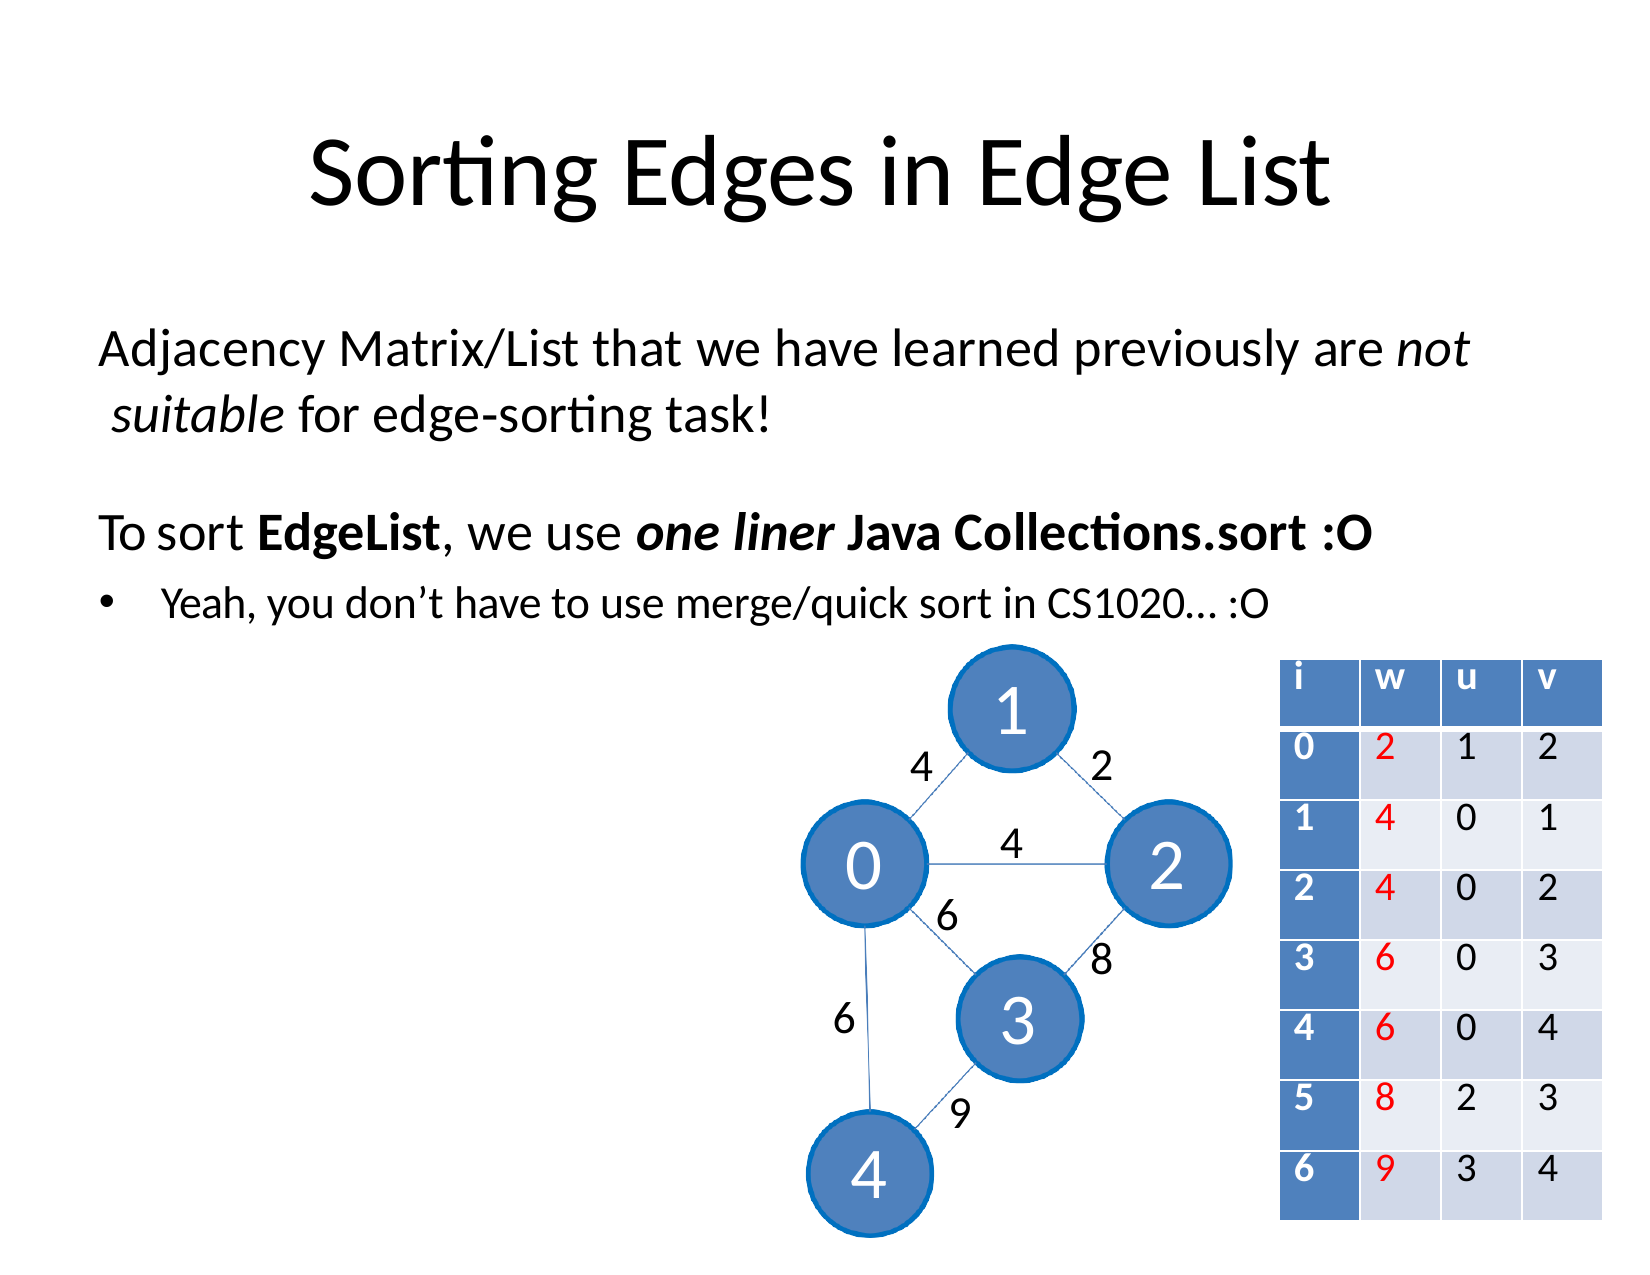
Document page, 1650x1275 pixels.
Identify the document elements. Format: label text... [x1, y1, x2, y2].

table_cell 2 [1361, 732, 1440, 799]
table_cell 3 [1523, 1081, 1602, 1150]
table_cell 1 [1280, 801, 1359, 869]
text_box 6 [933, 884, 961, 940]
table_cell 6 [1280, 1152, 1359, 1220]
table_cell 4 [1523, 1152, 1602, 1220]
table_cell 2 [1523, 732, 1602, 799]
table_cell 6 [1361, 941, 1440, 1009]
table_cell 1 [1523, 801, 1602, 869]
table_header i [1280, 660, 1359, 726]
text_box Adjacency Matrix/List that we have learned previously are not suitable for edge‐sorting task! To sort EdgeList, we use one liner Java Collections.sort :O Yeah, you don’t have to use merge/quick sort in CS1020… :O [96, 312, 1482, 628]
table_cell 4 [1523, 1011, 1602, 1079]
table_cell 6 [1361, 1011, 1440, 1079]
text_box 2 [1146, 816, 1188, 905]
table_cell 3 [1442, 1152, 1521, 1220]
table_cell 2 [1442, 1081, 1521, 1150]
table_cell 0 [1442, 941, 1521, 1009]
text_box 6 [830, 987, 858, 1043]
table_header w [1361, 660, 1440, 726]
table_cell 3 [1280, 941, 1359, 1009]
text_box 9 [946, 1083, 974, 1139]
text_box 4 [848, 1125, 890, 1214]
table_cell 0 [1442, 801, 1521, 869]
table_cell 4 [1280, 1011, 1359, 1079]
text_box 0 [843, 816, 885, 905]
title Sorting Edges in Edge List [143, 55, 1507, 318]
table_header v [1523, 660, 1602, 726]
table_cell 2 [1280, 871, 1359, 939]
table_cell 9 [1361, 1152, 1440, 1220]
text_box [800, 644, 1233, 1238]
table_cell 0 [1442, 871, 1521, 939]
table_cell 4 [1361, 871, 1440, 939]
table_cell 2 [1523, 871, 1602, 939]
text_box 2 [1088, 734, 1116, 790]
table_cell 4 [1361, 801, 1440, 869]
text_box 1 4 [990, 661, 1032, 868]
table_cell 5 [1280, 1081, 1359, 1150]
table_cell 1 [1442, 732, 1521, 799]
table_cell 0 [1280, 732, 1359, 799]
text_box 8 [1088, 928, 1116, 984]
table_cell 8 [1361, 1081, 1440, 1150]
table_cell 0 [1442, 1011, 1521, 1079]
table_header u [1442, 660, 1521, 726]
text_box 3 [997, 971, 1040, 1059]
text_box 4 [907, 735, 936, 791]
table_cell 3 [1523, 941, 1602, 1009]
